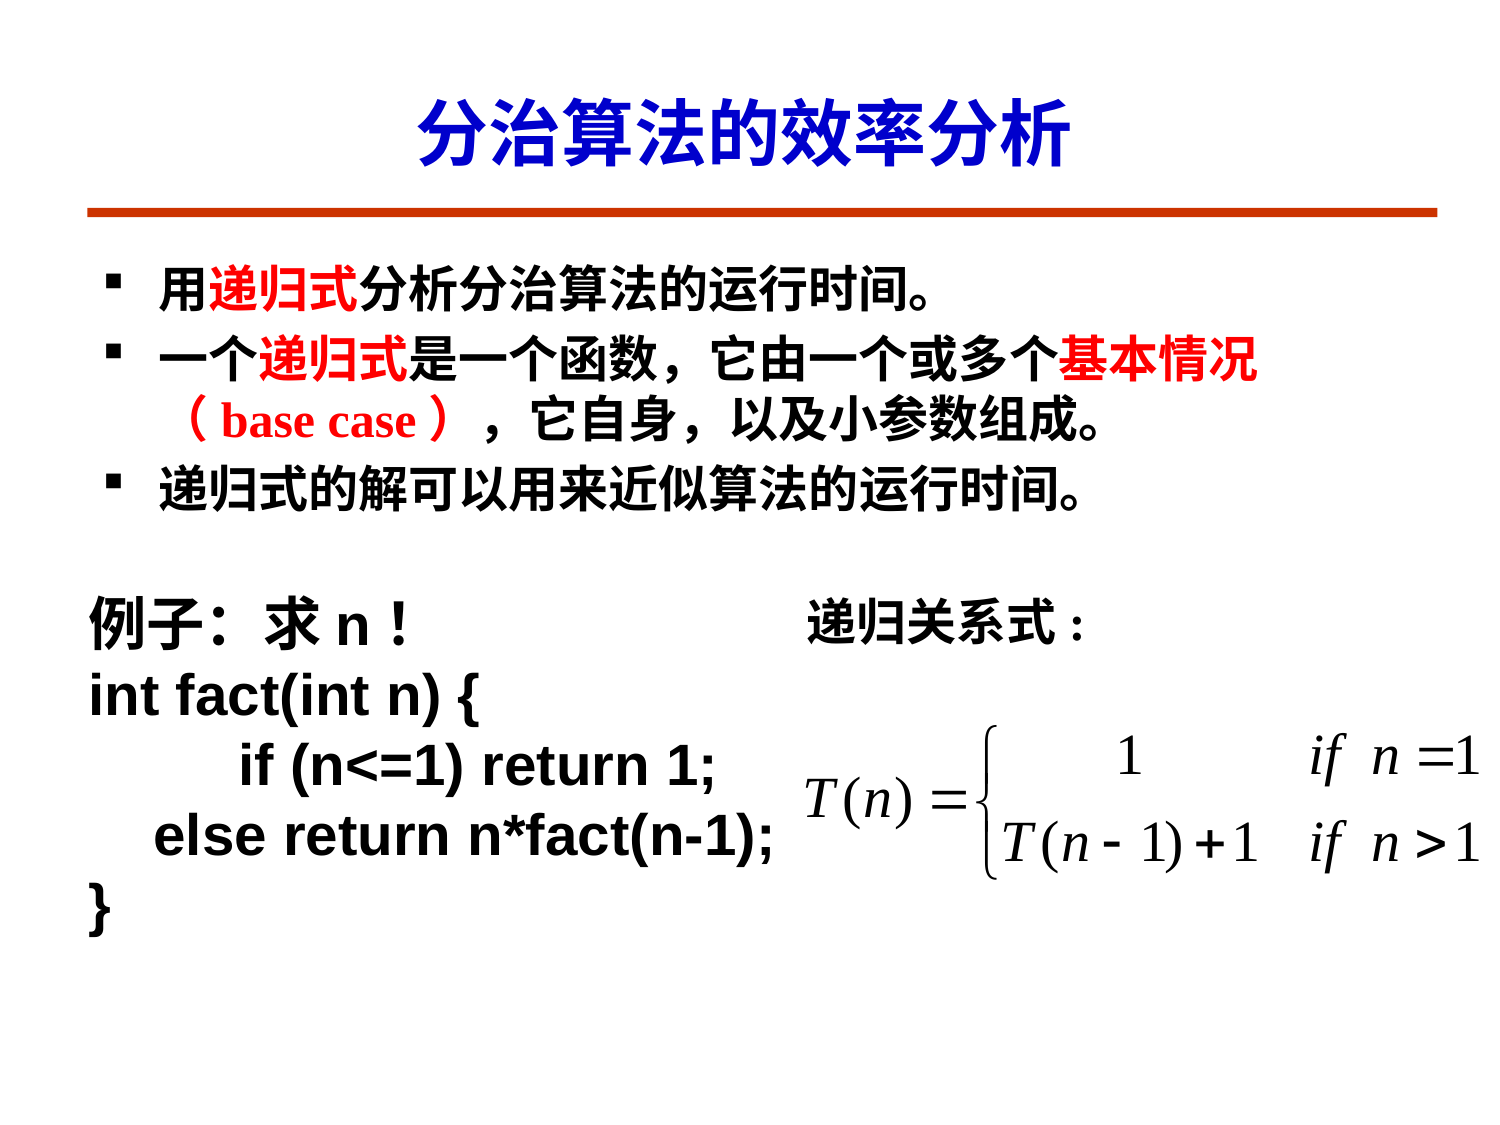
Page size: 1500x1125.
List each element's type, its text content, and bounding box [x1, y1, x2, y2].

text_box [796, 715, 1487, 891]
list 用递归式分析分治算法的运行时间。 一个递归式是一个函数，它由一个或多个基本情况（base case），它自身，以及小参数组成。 递归式的解可以用来近似算法的运行时间。 [87, 249, 1413, 533]
text_box 递归关系式: [792, 583, 1101, 658]
text_box 例子：求n！ int fact(int n) { if (n<=1) return 1; else return n*fact(n-1); } [0, 579, 792, 945]
title 分治算法的效率分析 [50, 62, 1438, 200]
